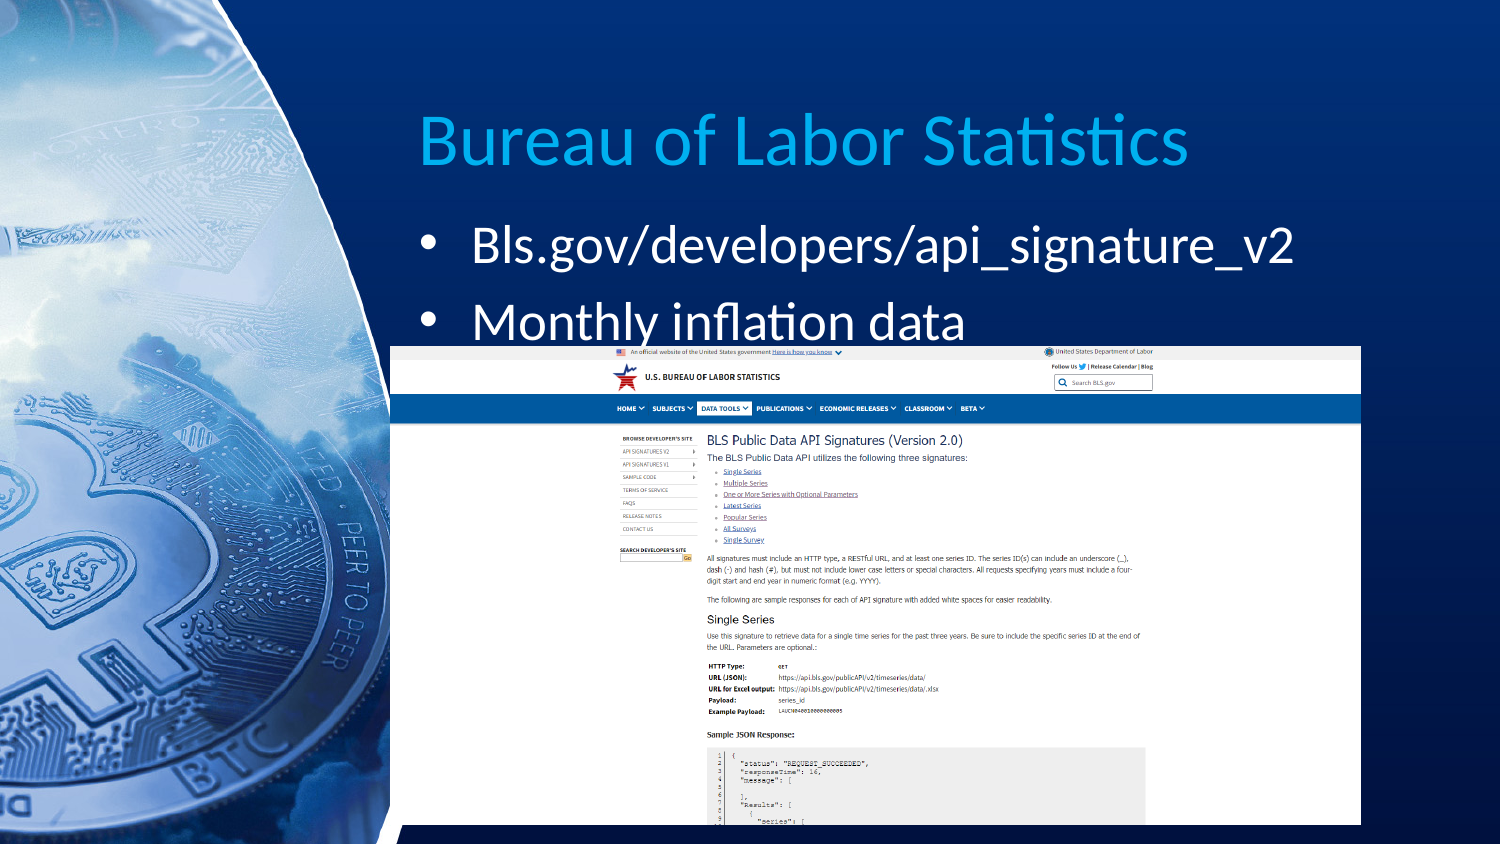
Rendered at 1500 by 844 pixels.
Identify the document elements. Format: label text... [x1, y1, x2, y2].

list Bls.gov/developers/api_signature_v2 Monthly inflation data [403, 201, 1435, 361]
picture [0, 0, 1500, 844]
title Bureau of Labor Statistics [403, 76, 1435, 196]
